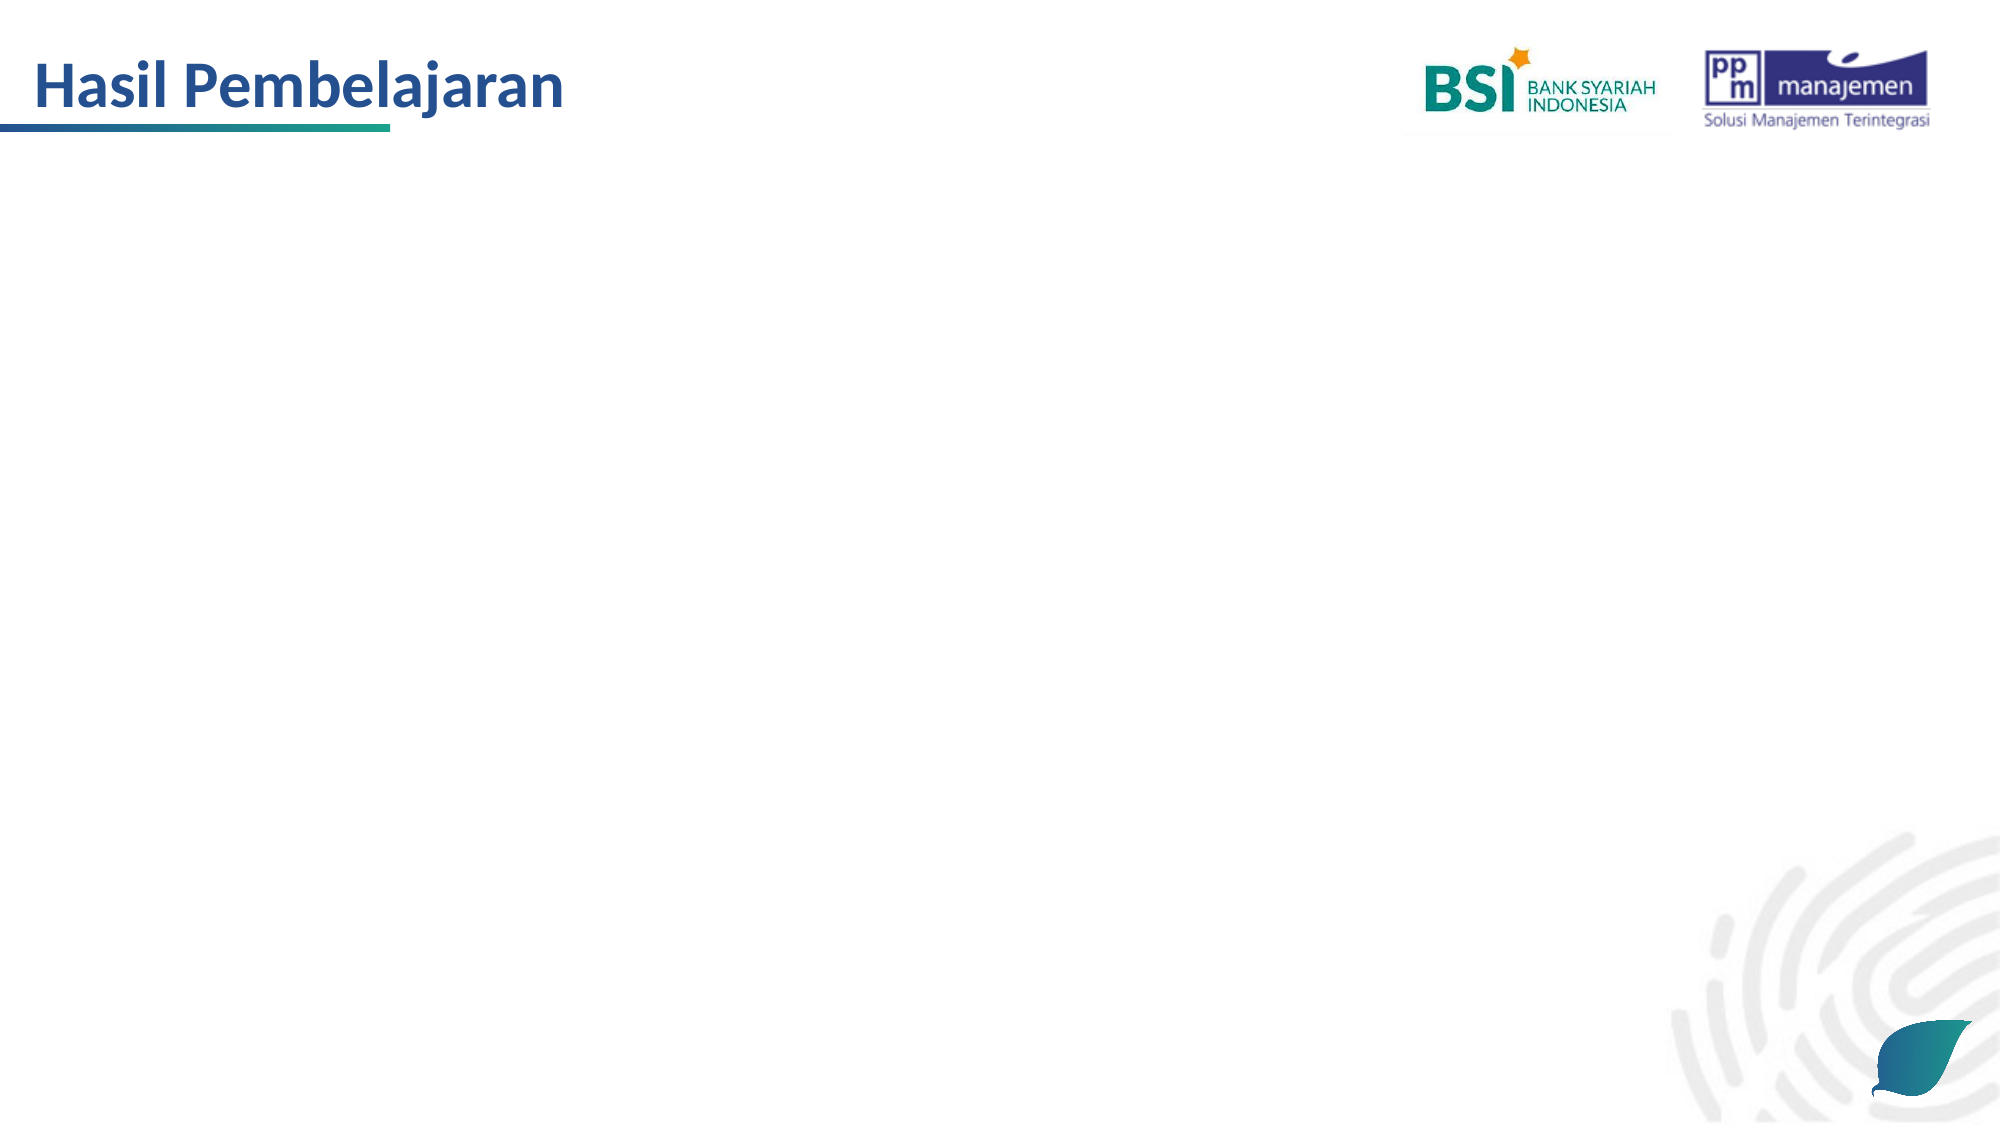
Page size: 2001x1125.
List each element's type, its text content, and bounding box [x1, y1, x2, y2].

text_box Hasil Pembelajaran [20, 6, 1083, 142]
picture [1403, 27, 1674, 136]
picture [1702, 46, 1931, 133]
picture [1632, 791, 2000, 1125]
